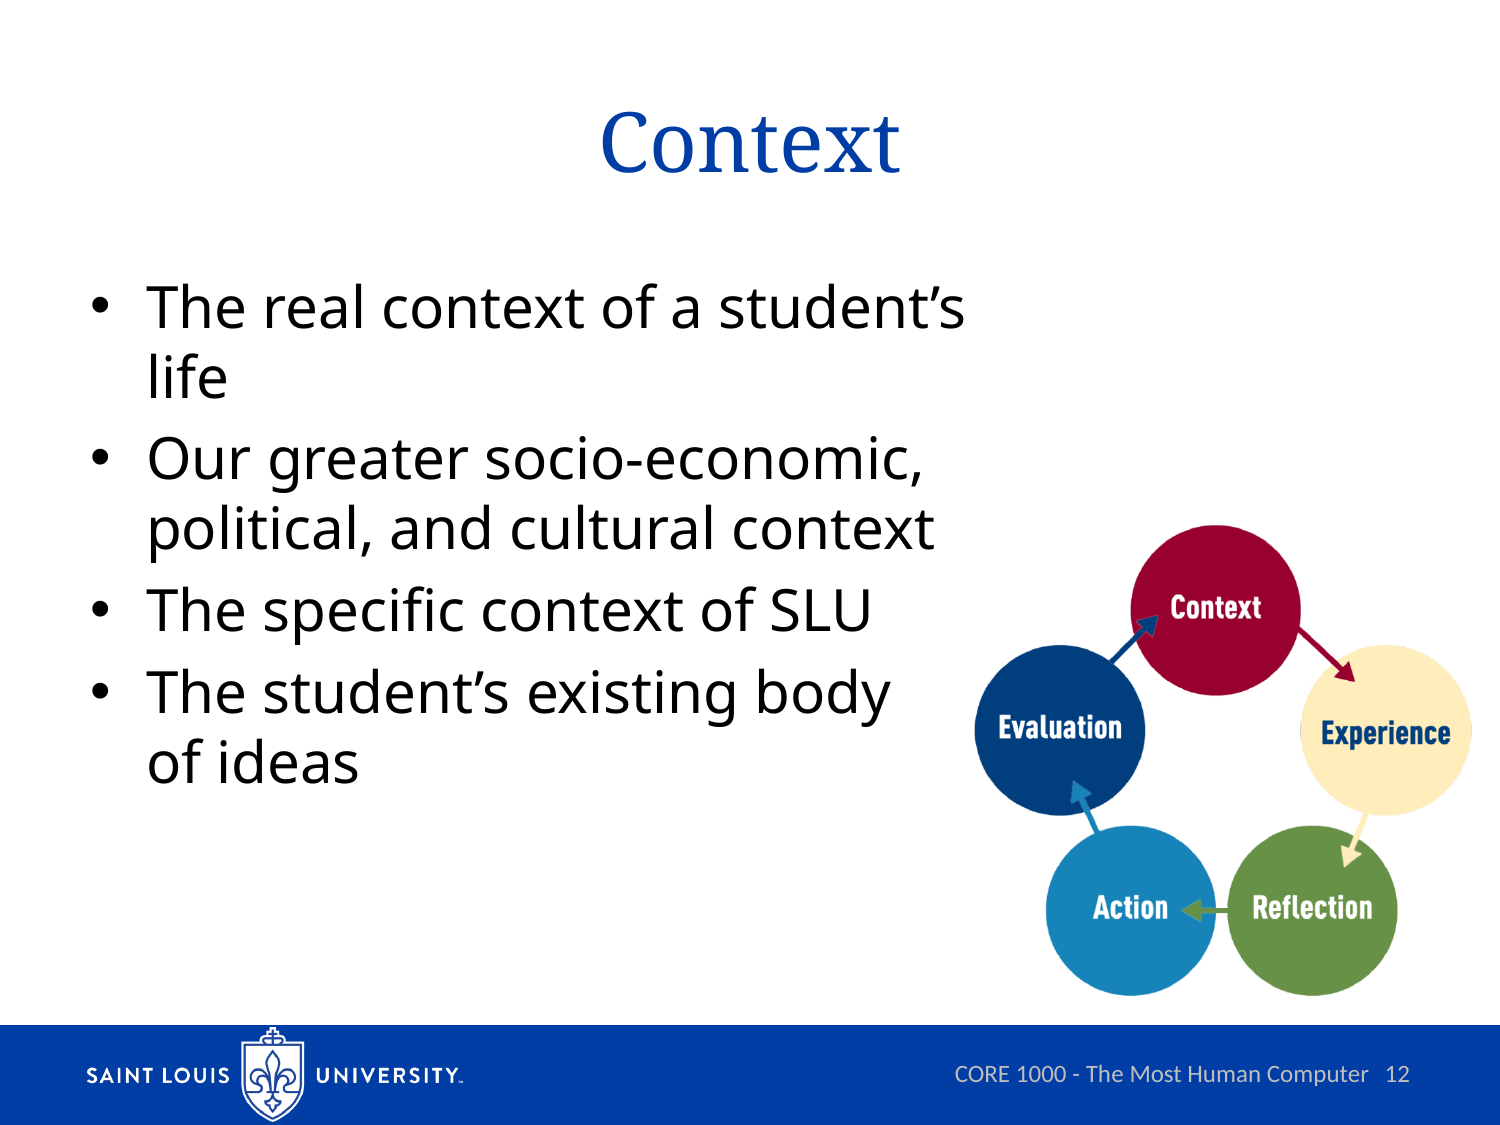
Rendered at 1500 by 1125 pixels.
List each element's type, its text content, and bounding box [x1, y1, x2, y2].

slide_number 12 [1400, 1042, 1425, 1103]
title Context [75, 45, 1425, 233]
picture [962, 502, 1496, 1026]
picture [87, 1027, 463, 1122]
list The real context of a student’s life Our greater socio-economic, political, and cultural context The specific context of SLU The student’s existing body of ideas [75, 262, 1050, 1005]
footer CORE 1000 - The Most Human Computer [924, 1042, 1400, 1103]
